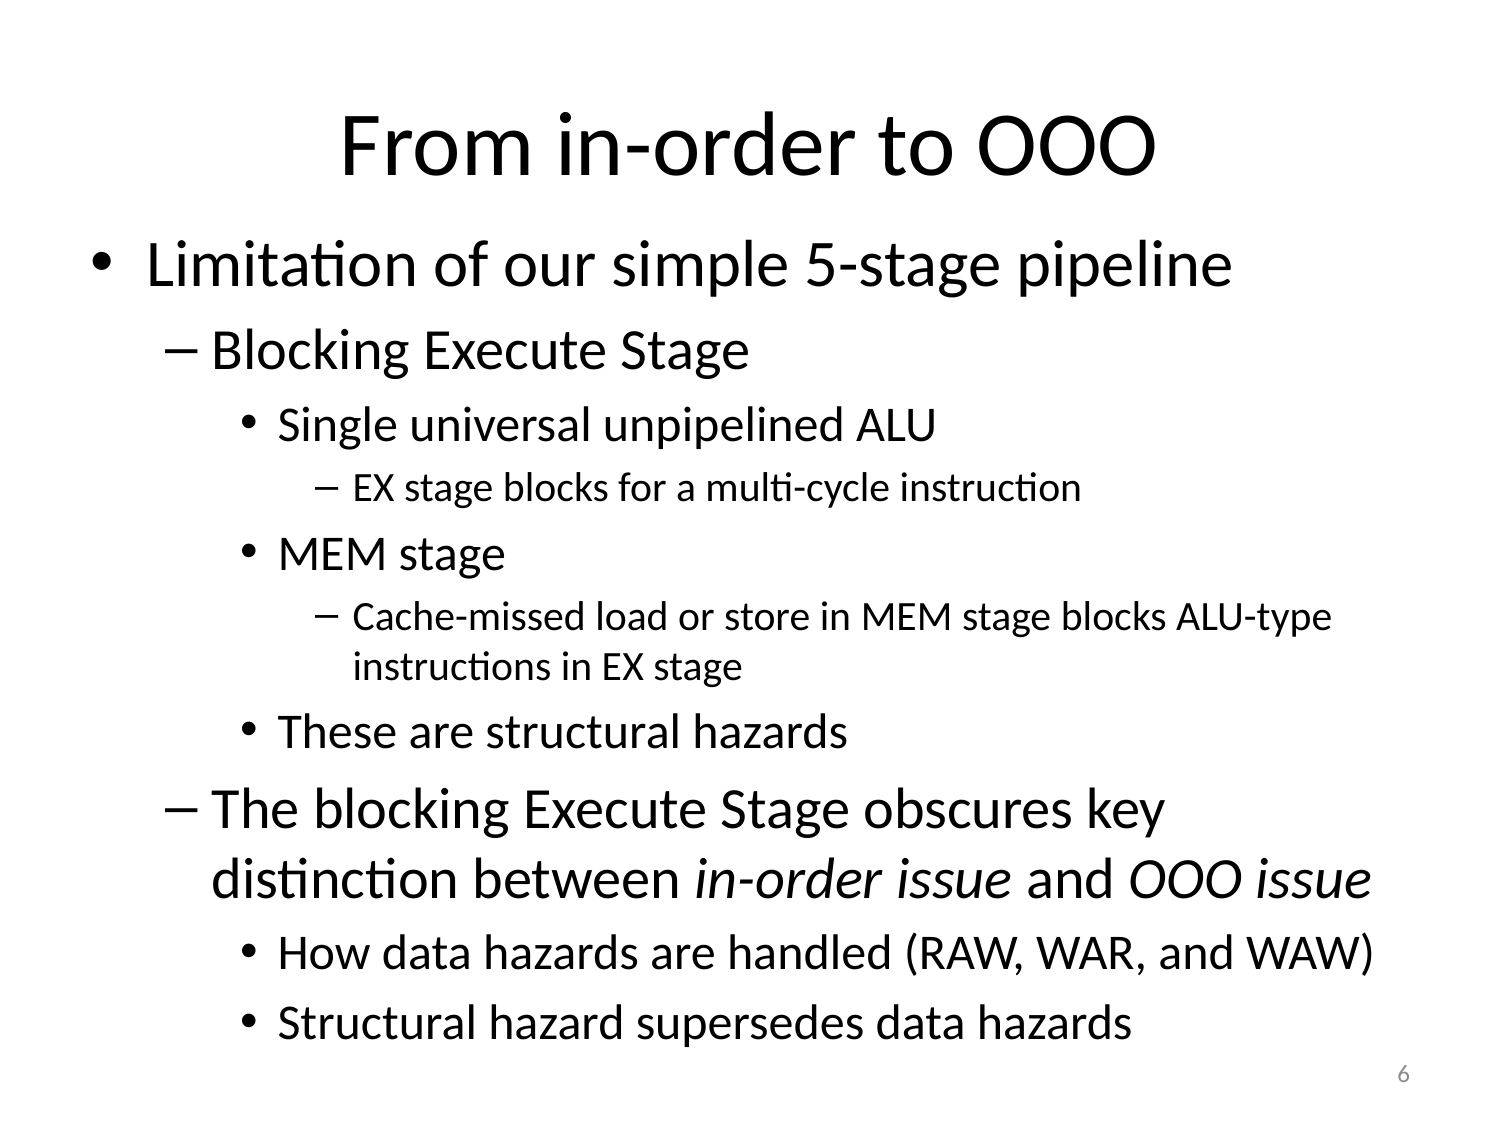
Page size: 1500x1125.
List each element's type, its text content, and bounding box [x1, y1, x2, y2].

title From in-order to OOO [75, 45, 1425, 212]
list Limitation of our simple 5-stage pipeline Blocking Execute Stage Single universal unpipelined ALU EX stage blocks for a multi-cycle instruction MEM stage Cache-missed load or store in MEM stage blocks ALU-type instructions in EX stage These are structural hazards The blocking Execute Stage obscures key distinction between in-order issue and OOO issue How data hazards are handled (RAW, WAR, and WAW) Structural hazard supersedes data hazards [75, 212, 1425, 1113]
slide_number 6 [1074, 1042, 1425, 1103]
